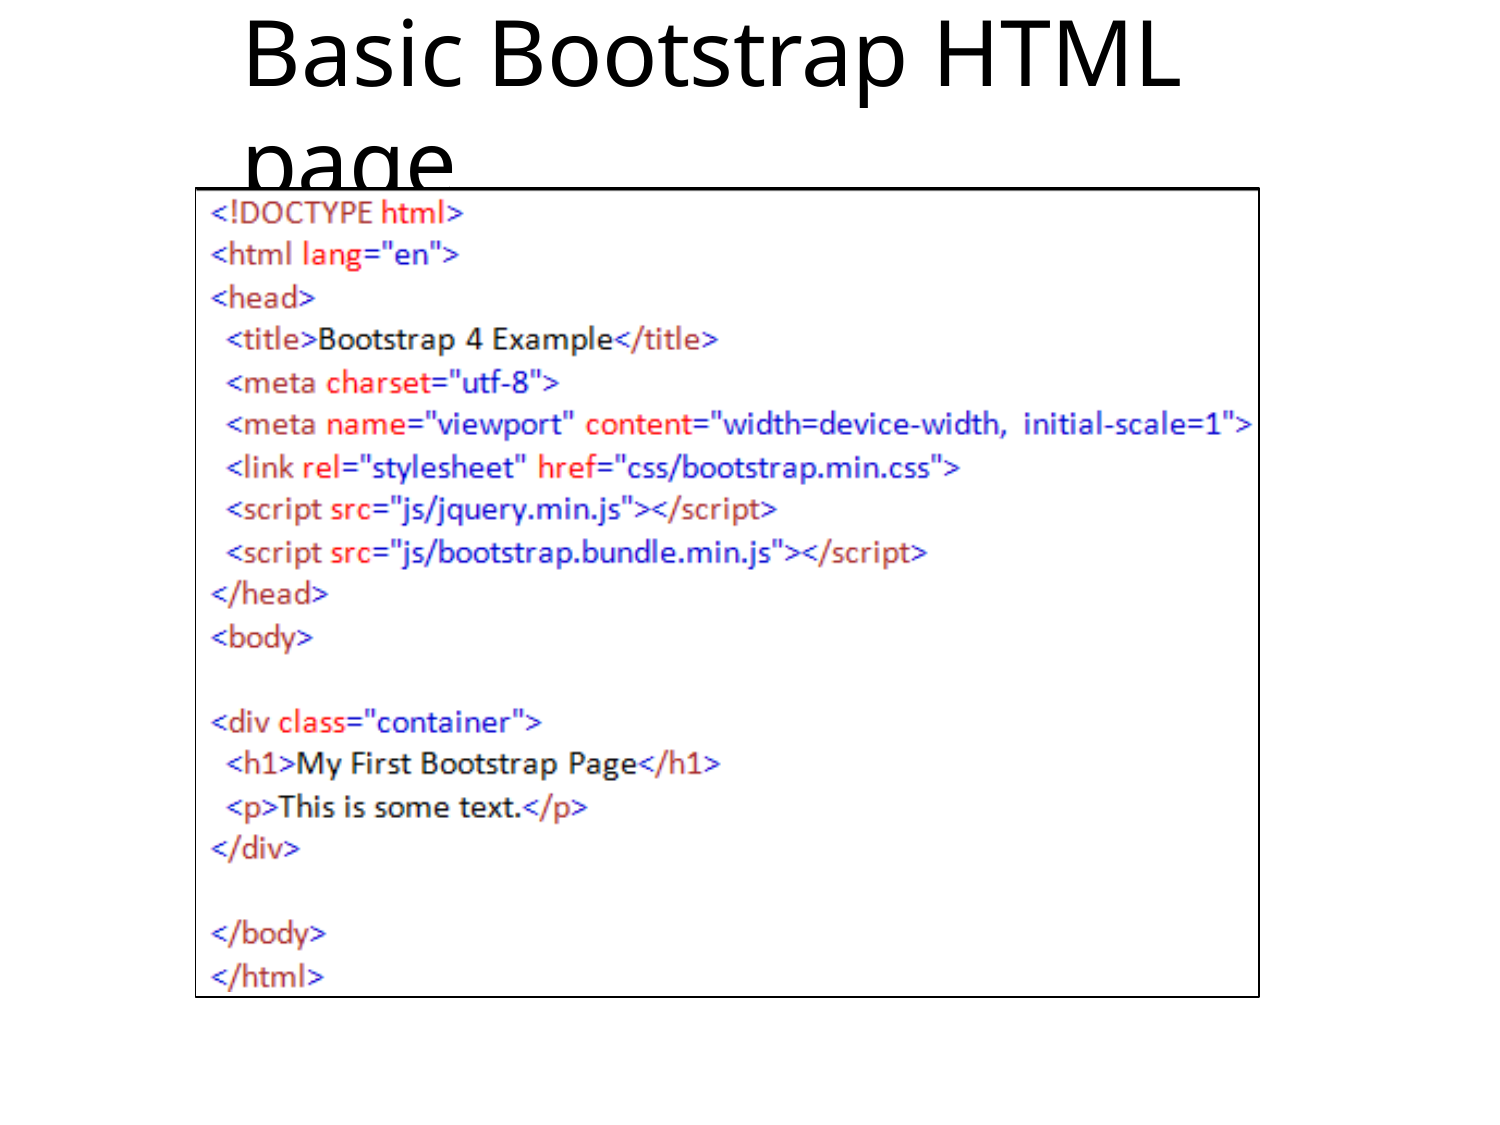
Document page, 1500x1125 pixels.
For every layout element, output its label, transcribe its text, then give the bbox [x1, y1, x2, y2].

title Basic Bootstrap HTML page [239, 0, 1260, 187]
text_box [194, 187, 1260, 999]
